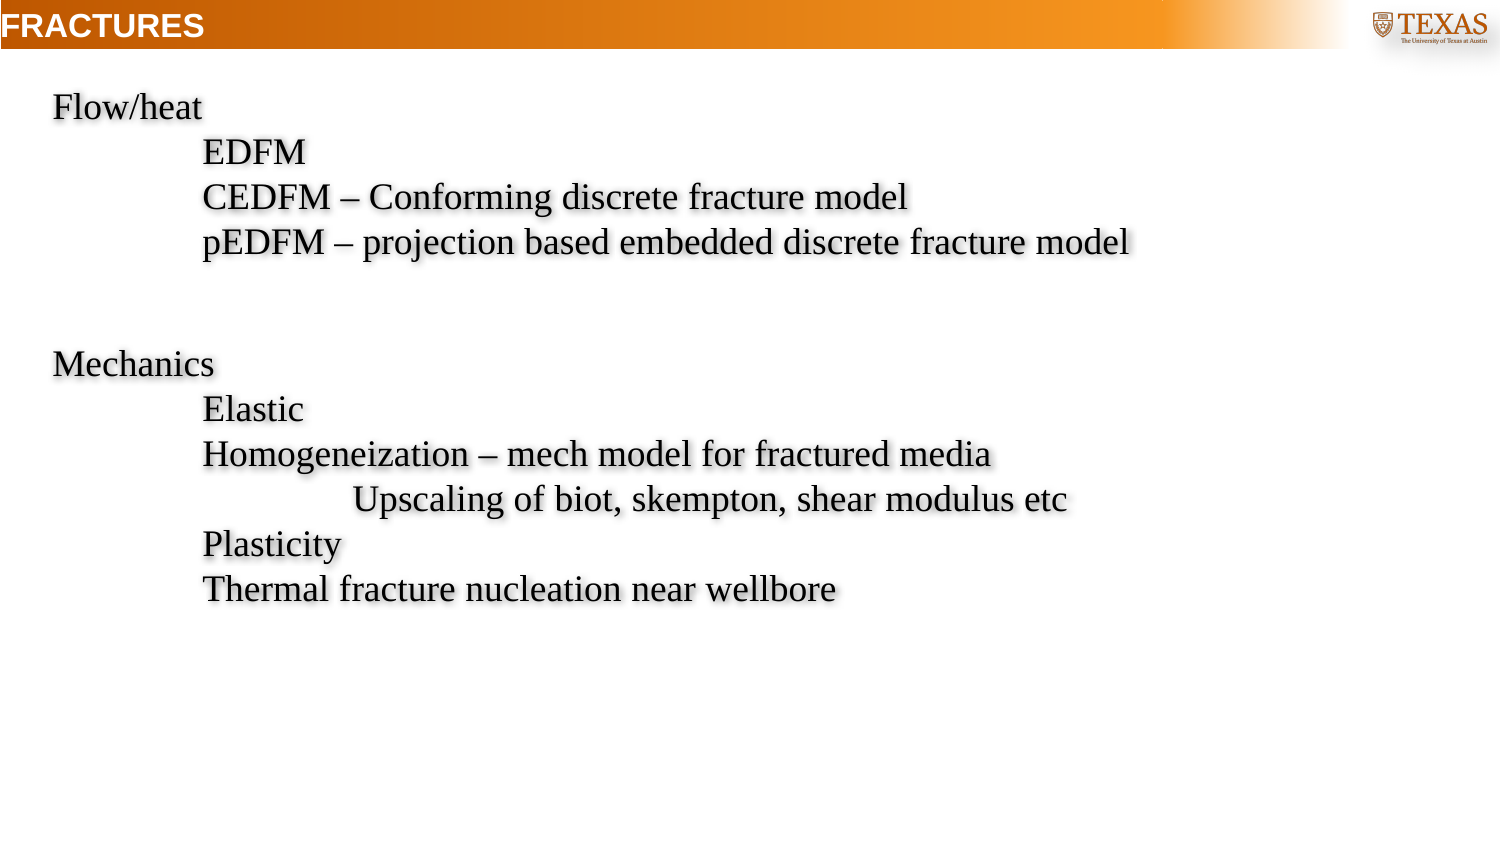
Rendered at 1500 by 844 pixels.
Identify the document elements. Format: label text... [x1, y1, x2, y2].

picture [1348, 0, 1500, 68]
title FRACTURES [0, 7, 1325, 46]
text_box Flow/heat EDFM CEDFM – Conforming discrete fracture model pEDFM – projection based embedded discrete fracture model Mechanics Elastic Homogeneization – mech model for fractured media Upscaling of biot, skempton, shear modulus etc Plasticity Thermal fracture nucleation near wellbore [37, 74, 1463, 723]
